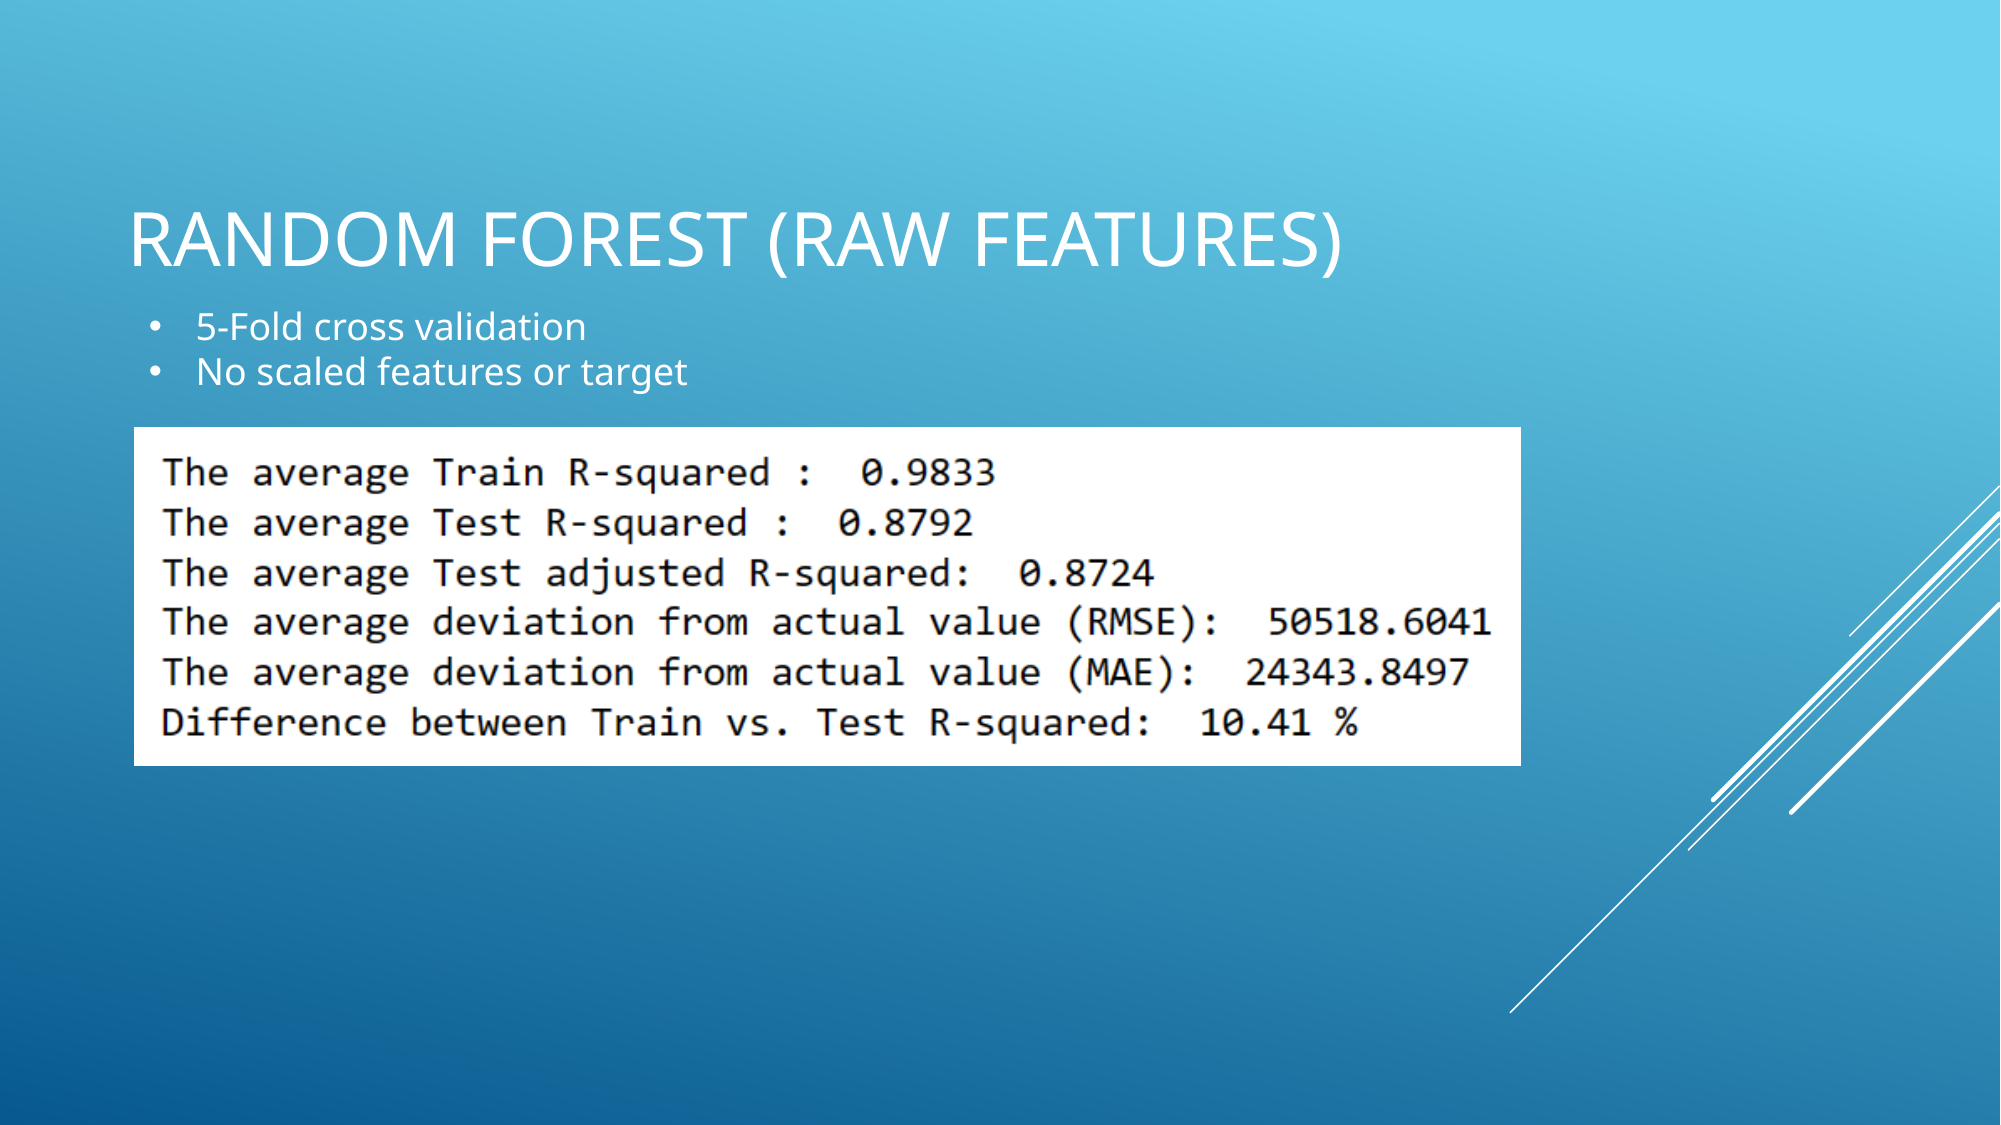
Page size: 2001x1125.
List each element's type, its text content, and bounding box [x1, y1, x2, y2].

picture [133, 426, 1521, 766]
title Random forest (raw features) [112, 112, 1513, 360]
text_box 5-Fold cross validation No scaled features or target [134, 295, 1029, 401]
